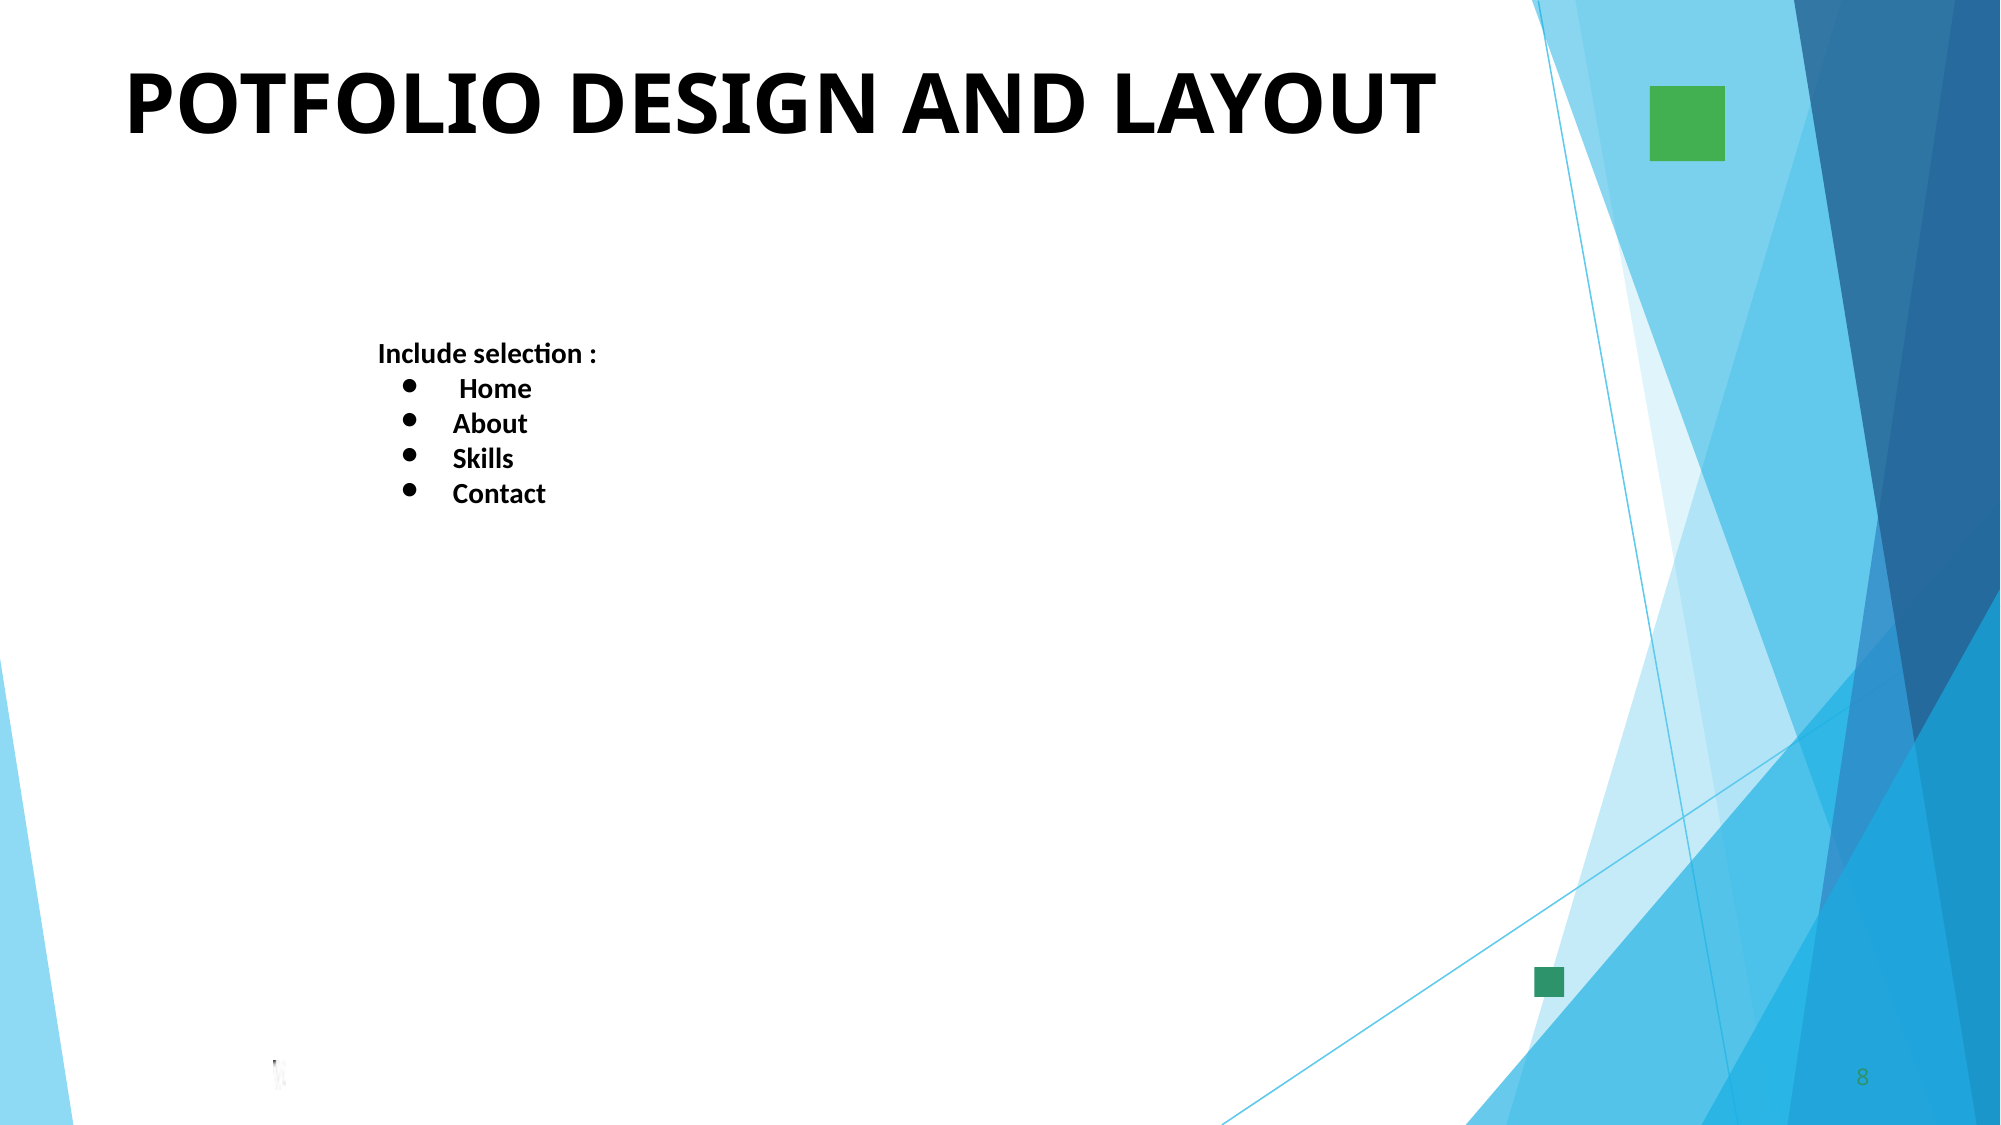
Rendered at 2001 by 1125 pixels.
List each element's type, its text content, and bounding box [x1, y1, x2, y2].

text_box [1649, 86, 1725, 162]
picture [273, 1060, 287, 1091]
text_box [1534, 967, 1565, 997]
text_box ‹#› [1849, 1061, 1888, 1095]
text_box POTFOLIO DESIGN AND LAYOUT [121, 47, 1564, 150]
text_box [200, 469, 1800, 535]
text_box Include selection : Home About Skills Contact [363, 319, 876, 469]
